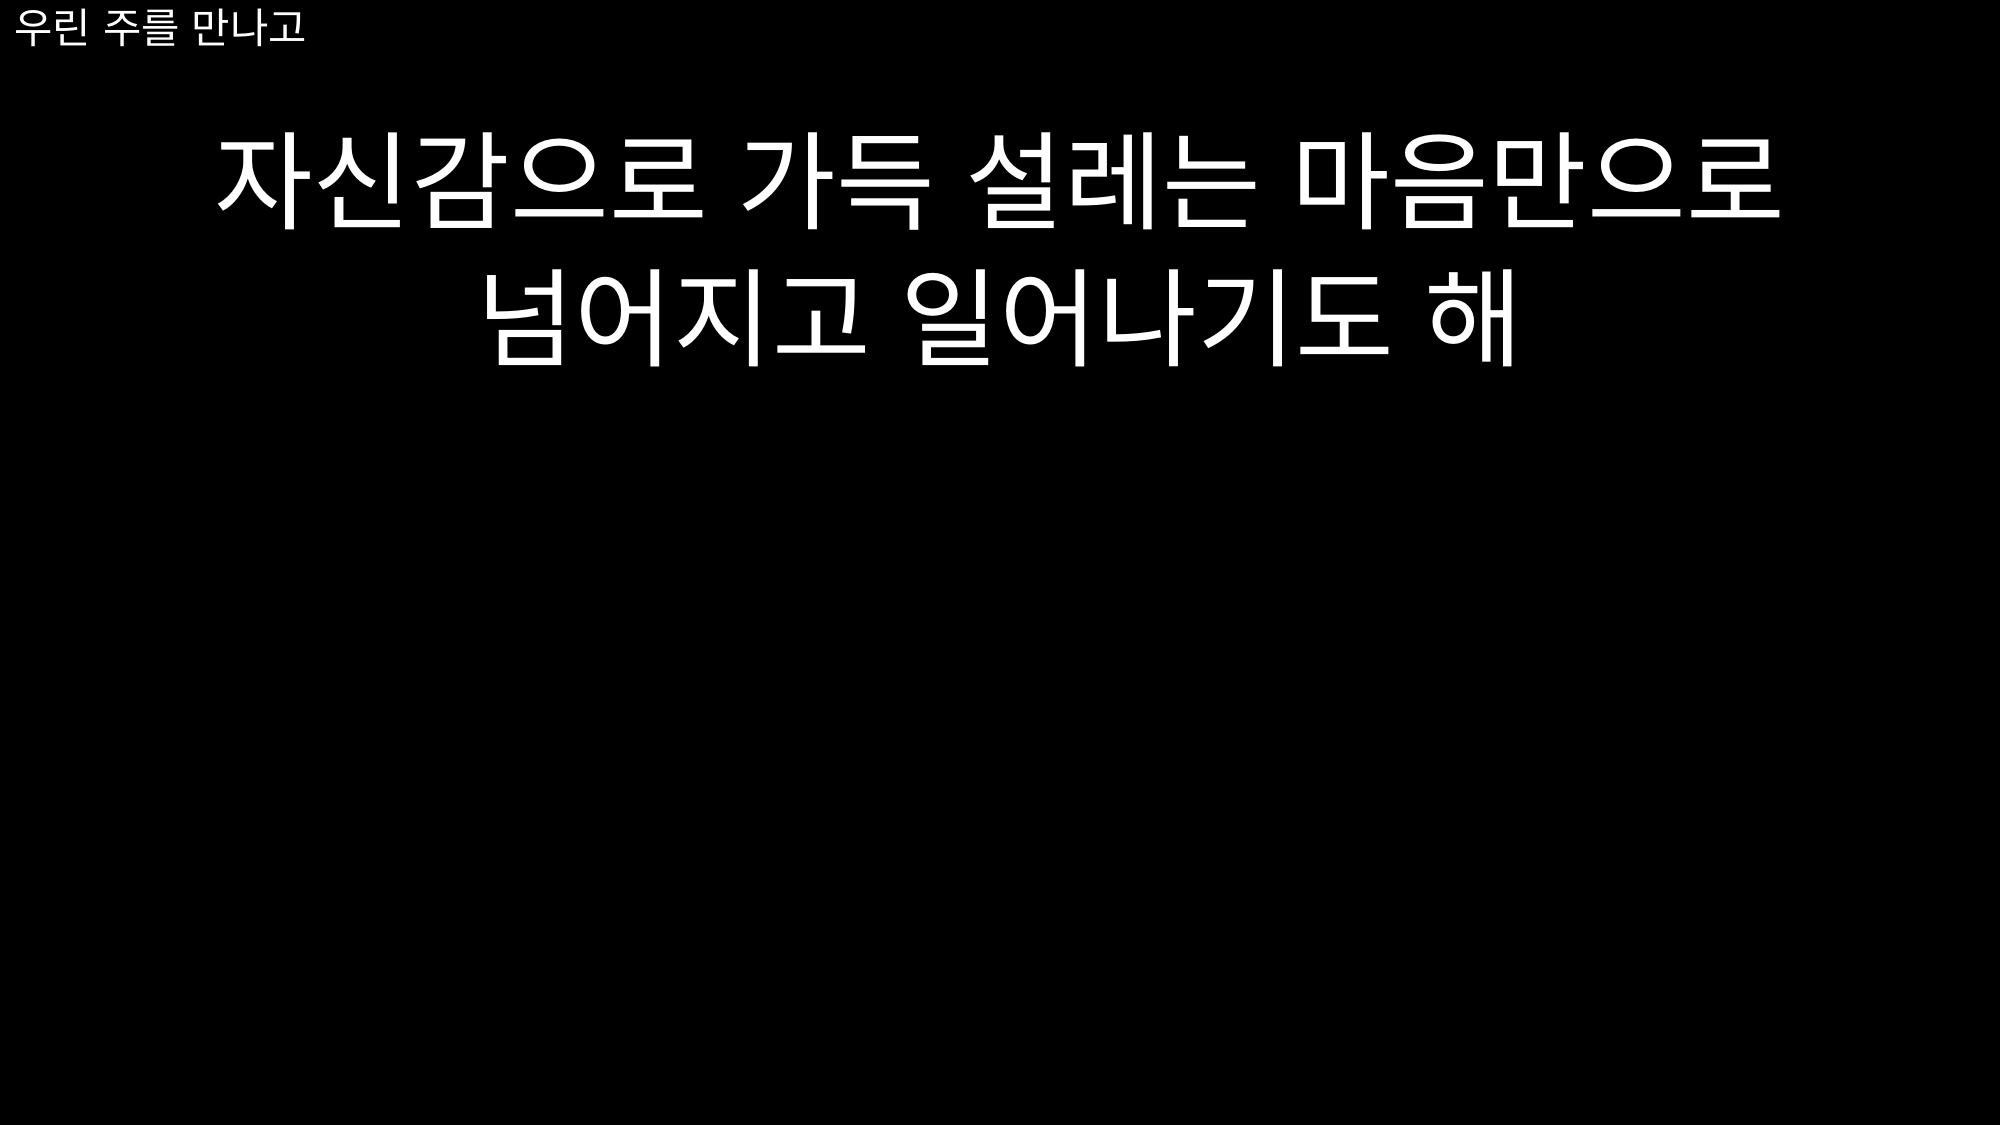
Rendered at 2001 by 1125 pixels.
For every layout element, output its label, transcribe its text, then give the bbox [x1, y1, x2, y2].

subtitle 자신감으로 가득 설레는 마음만으로 넘어지고 일어나기도 해 [0, 3, 2000, 781]
